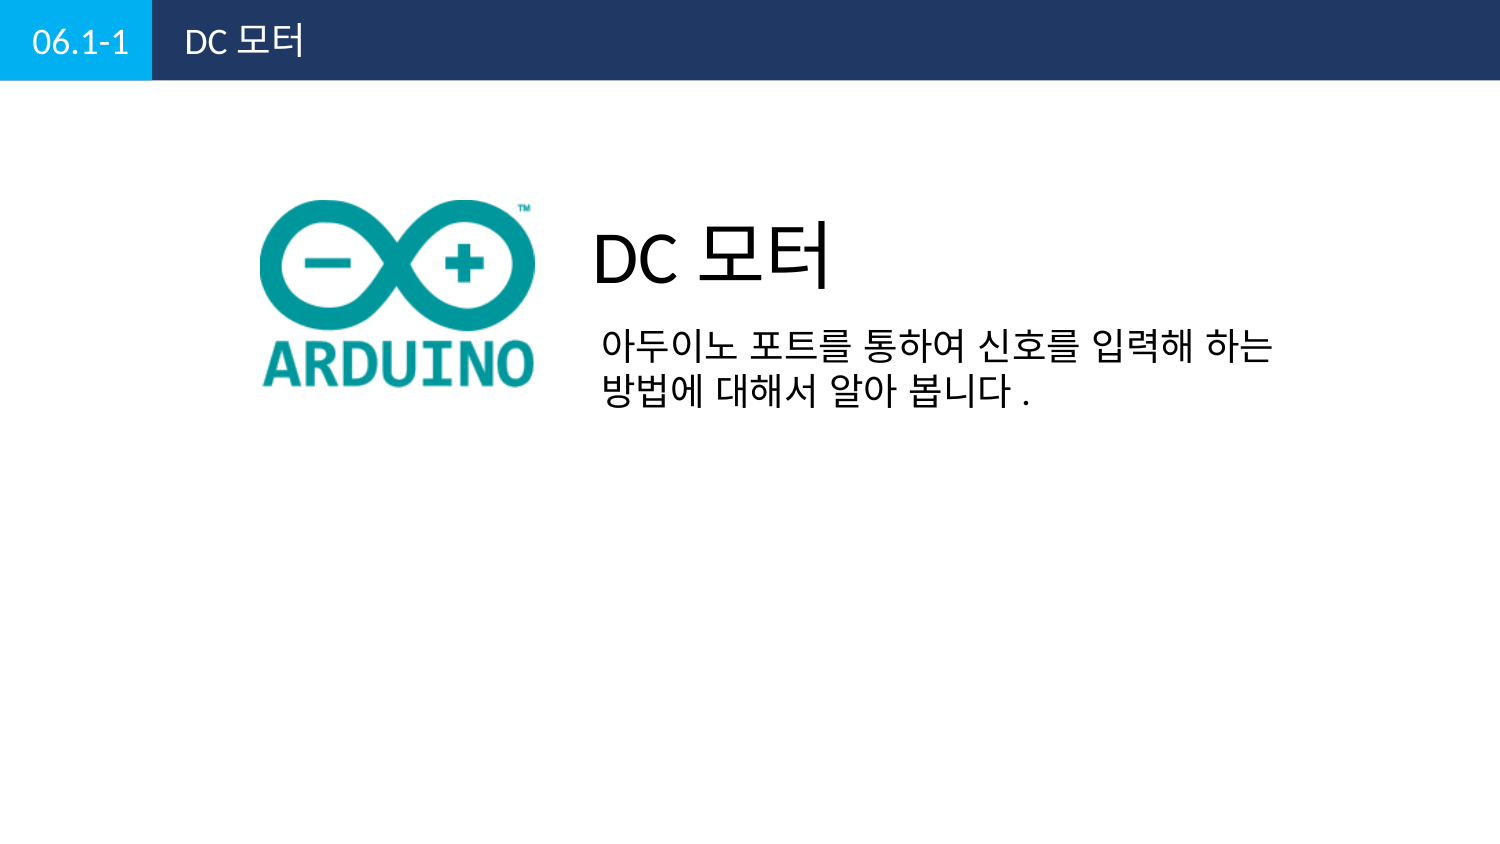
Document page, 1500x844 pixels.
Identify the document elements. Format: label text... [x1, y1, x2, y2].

picture [260, 200, 535, 388]
text_box 아두이노 포트를 통하여 신호를 입력해 하는 방법에 대해서 알아 봅니다. [586, 315, 1299, 421]
text_box DC모터 [577, 200, 1271, 306]
text_box [0, 0, 153, 81]
text_box DC모터 [169, 9, 945, 70]
text_box 06.1-1 [17, 9, 153, 70]
text_box [153, 0, 1500, 81]
